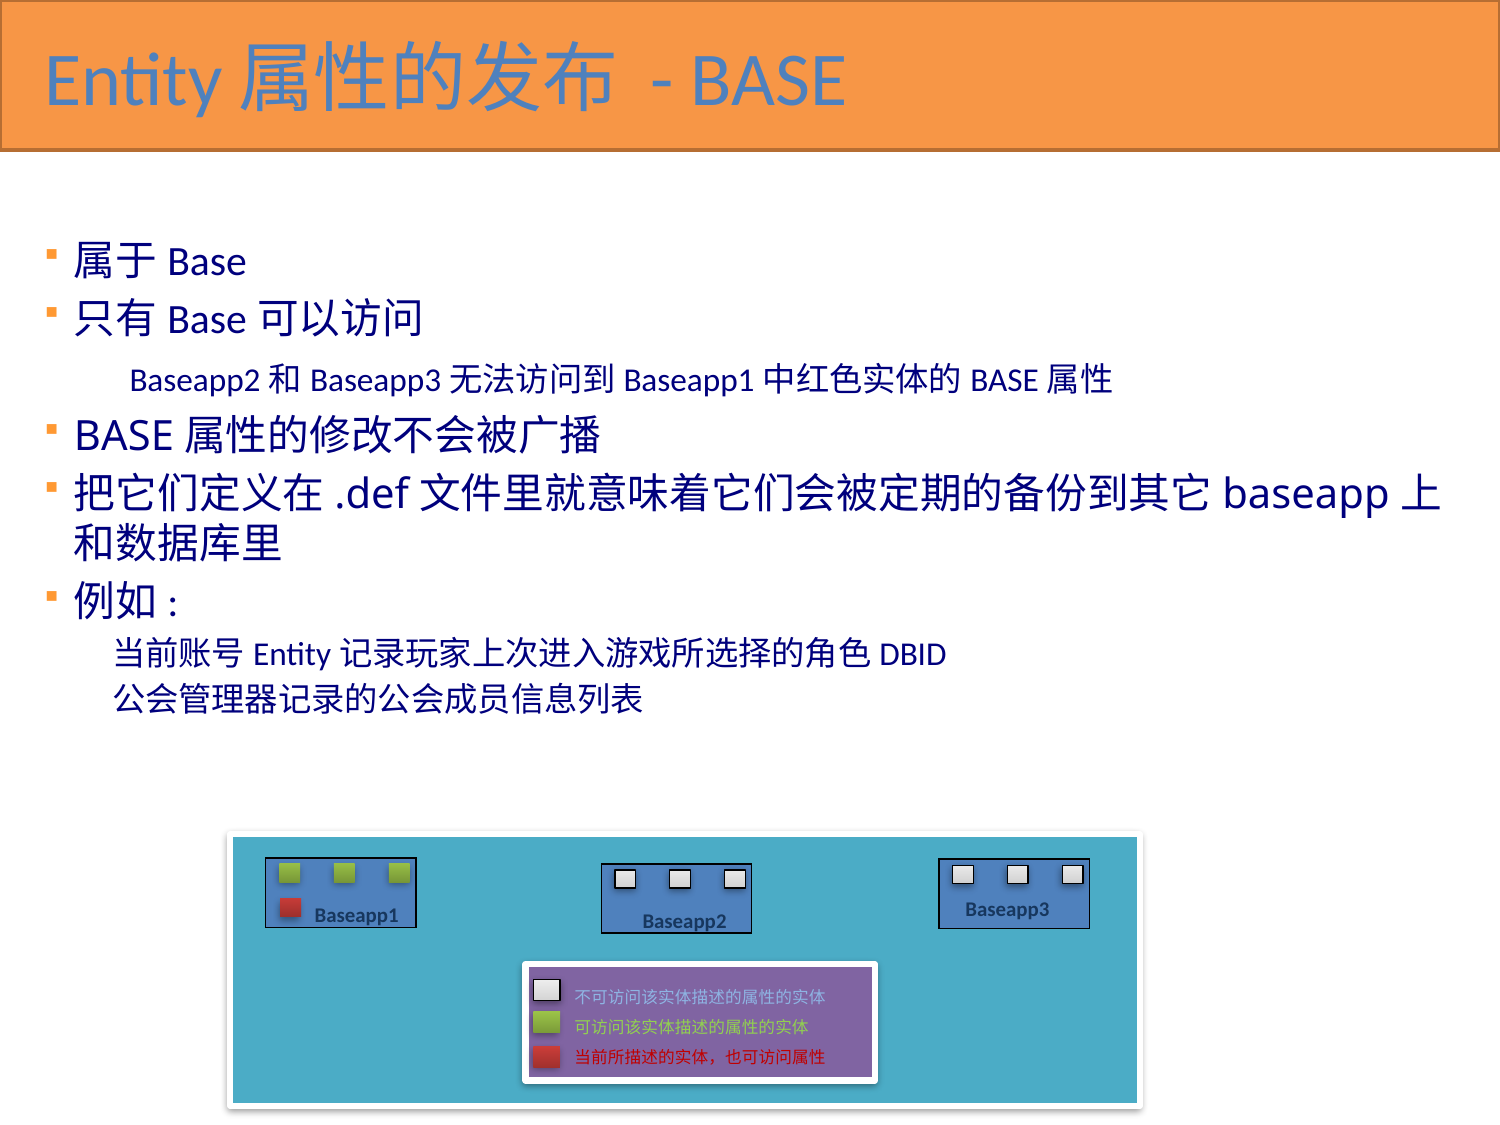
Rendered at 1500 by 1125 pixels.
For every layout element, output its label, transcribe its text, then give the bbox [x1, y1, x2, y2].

text_box [227, 831, 1143, 1109]
text_box [0, 0, 1500, 152]
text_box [265, 857, 1090, 1106]
title Entity属性的发布 - BASE [29, 21, 1483, 129]
text_box 属于Base 只有Base可以访问 Baseapp2和Baseapp3无法访问到Baseapp1中红色实体的BASE属性 BASE属性的修改不会被广播 把它们定义在.def文件里就意味着它们会被定期的备份到其它baseapp上和数据库里 例如: 当前账号Entity记录玩家上次进入游戏所选择的角色DBID 公会管理器记录的公会成员信息列表 [35, 231, 1471, 681]
